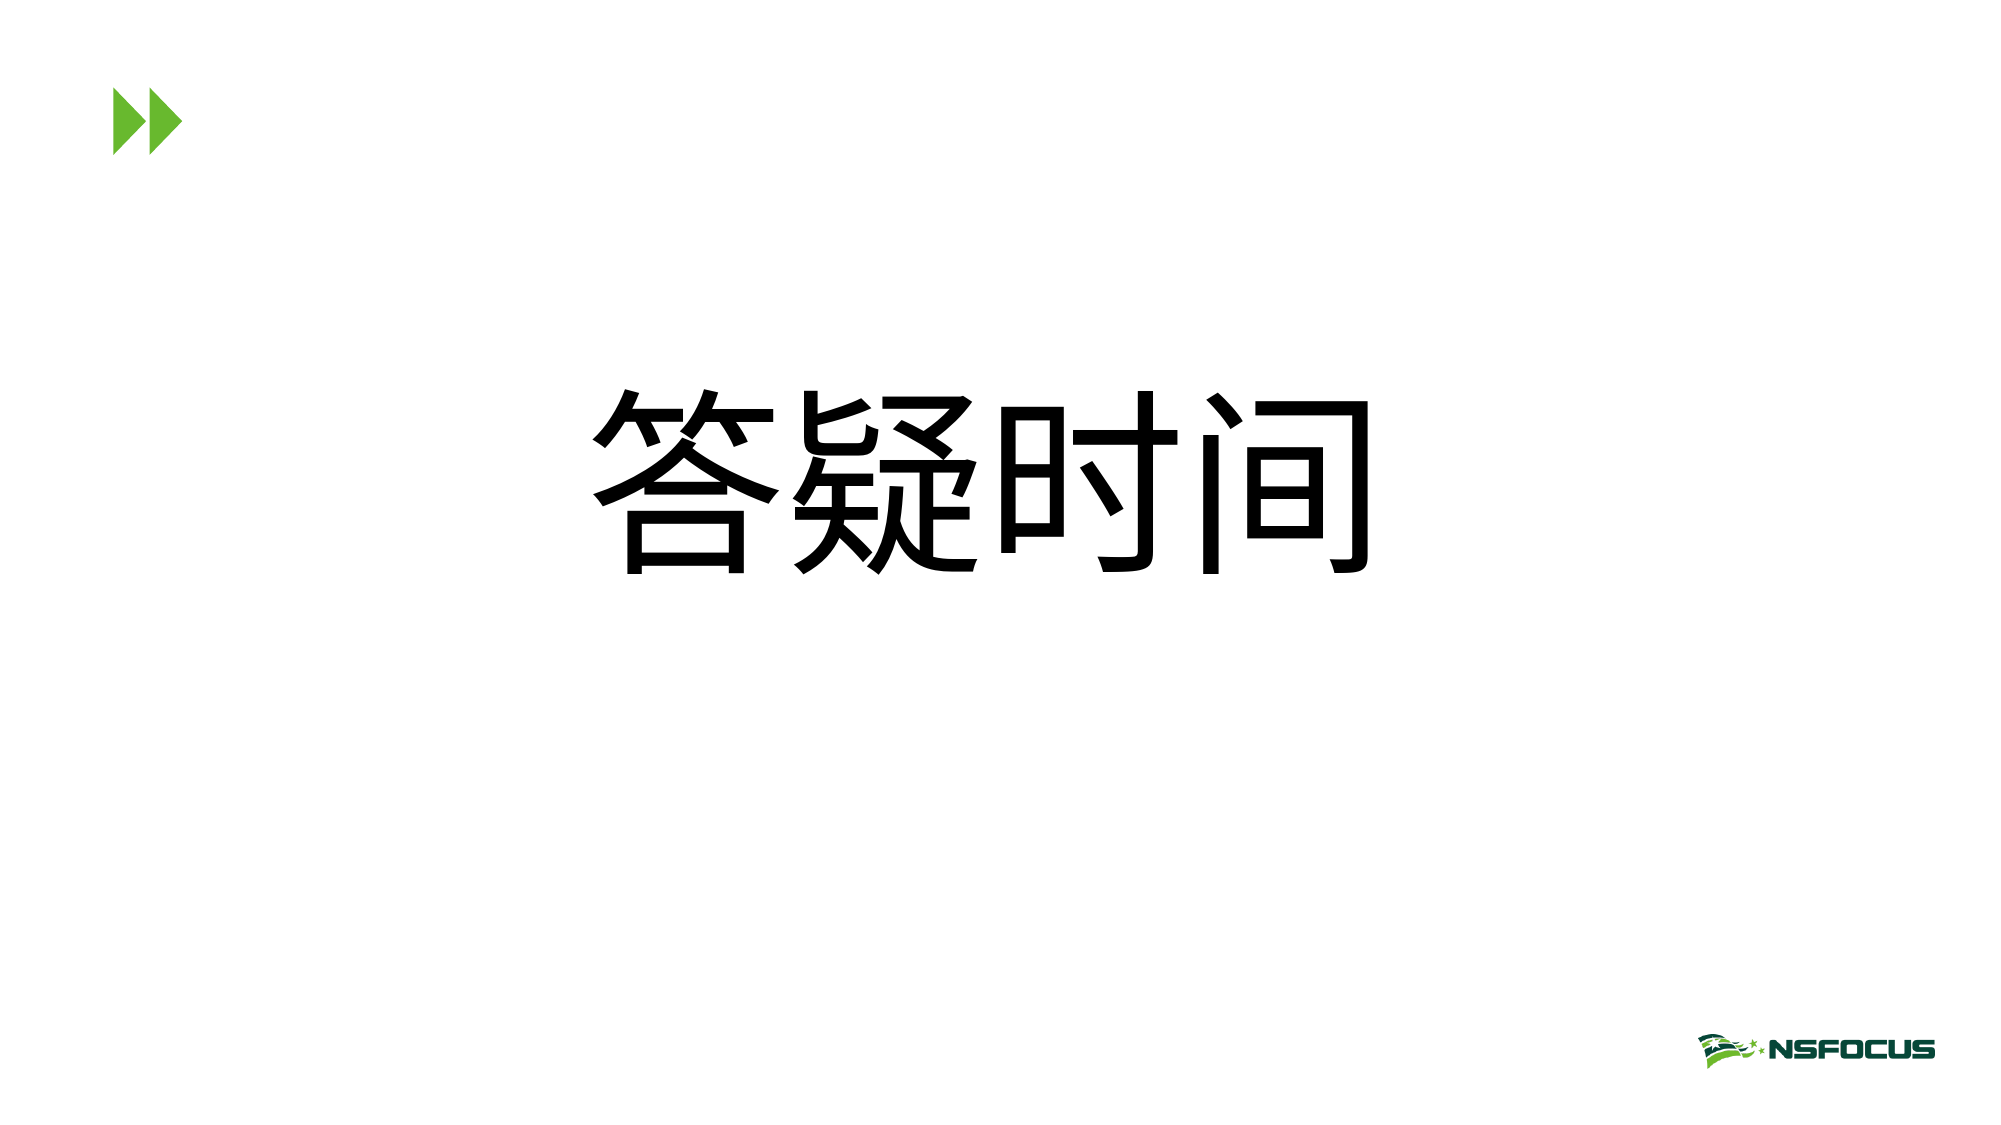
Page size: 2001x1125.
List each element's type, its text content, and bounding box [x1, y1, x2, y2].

list 答疑时间 [570, 378, 1440, 619]
picture [1698, 1034, 1935, 1069]
